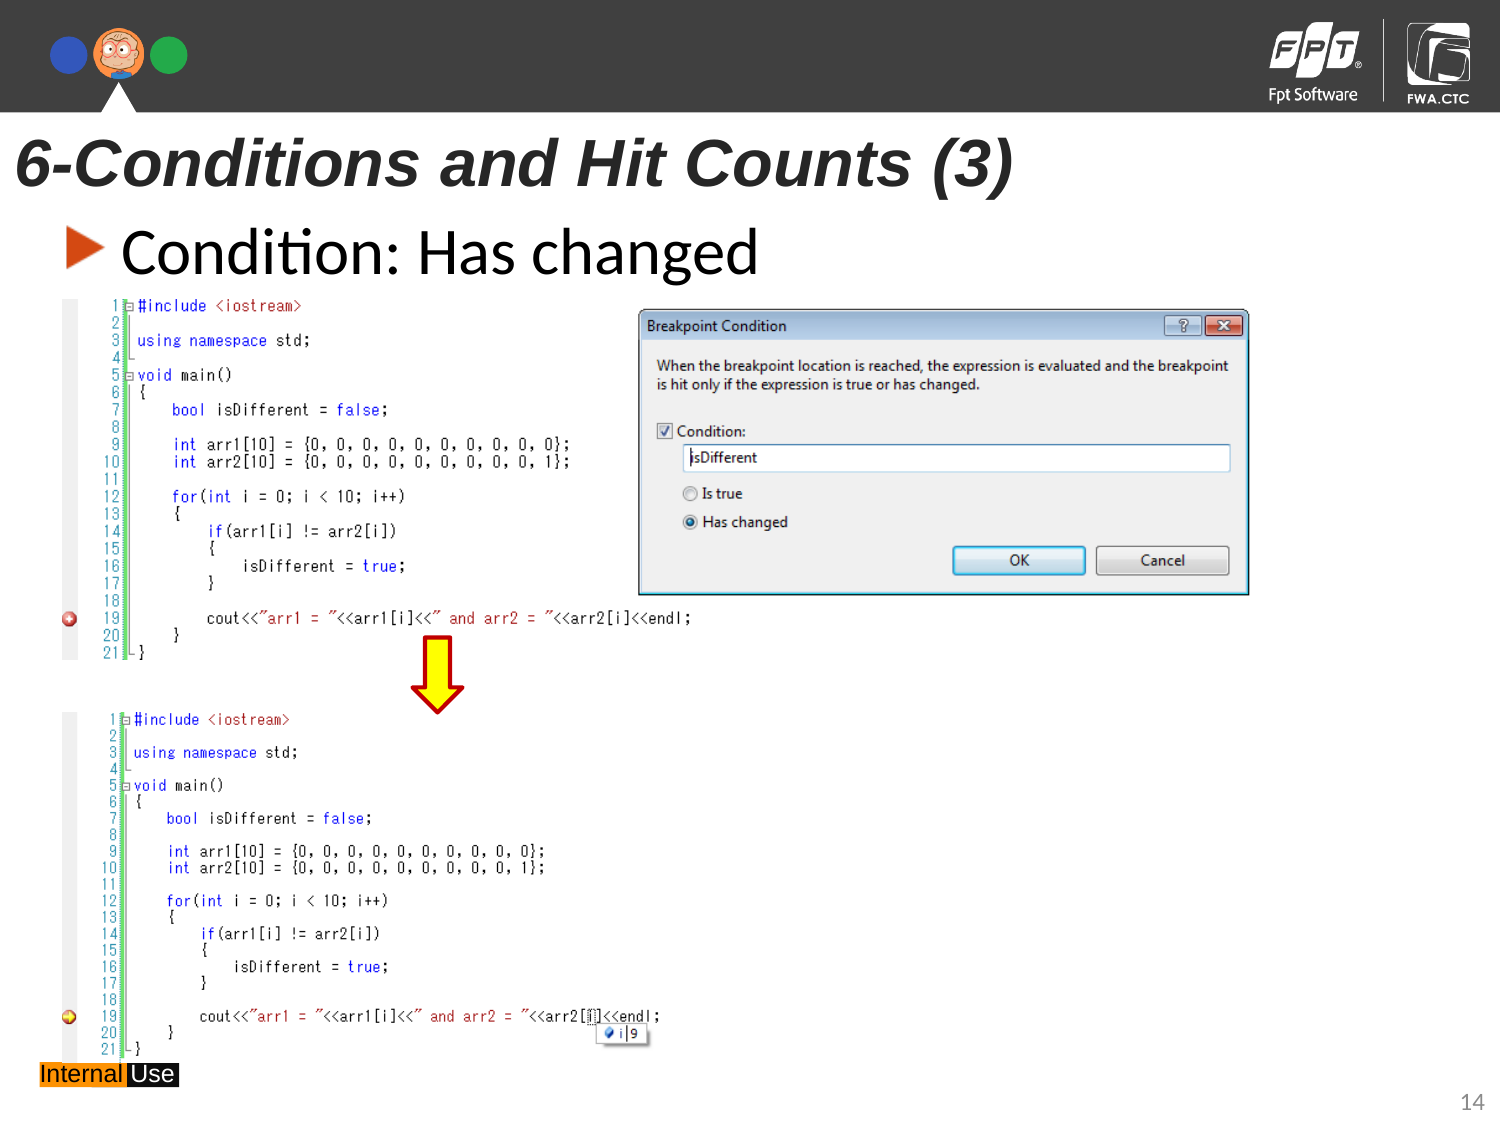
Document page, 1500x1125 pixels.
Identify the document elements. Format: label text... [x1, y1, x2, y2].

picture [65, 224, 107, 271]
picture [1262, 12, 1488, 125]
picture [62, 299, 1263, 660]
picture [93, 28, 144, 79]
text_box 6-Conditions and Hit Counts (3) [0, 112, 1175, 208]
slide_number 14 [1149, 1074, 1500, 1125]
list Condition: Has changed [50, 200, 1400, 1005]
text_box [410, 669, 465, 710]
picture [62, 712, 672, 1063]
